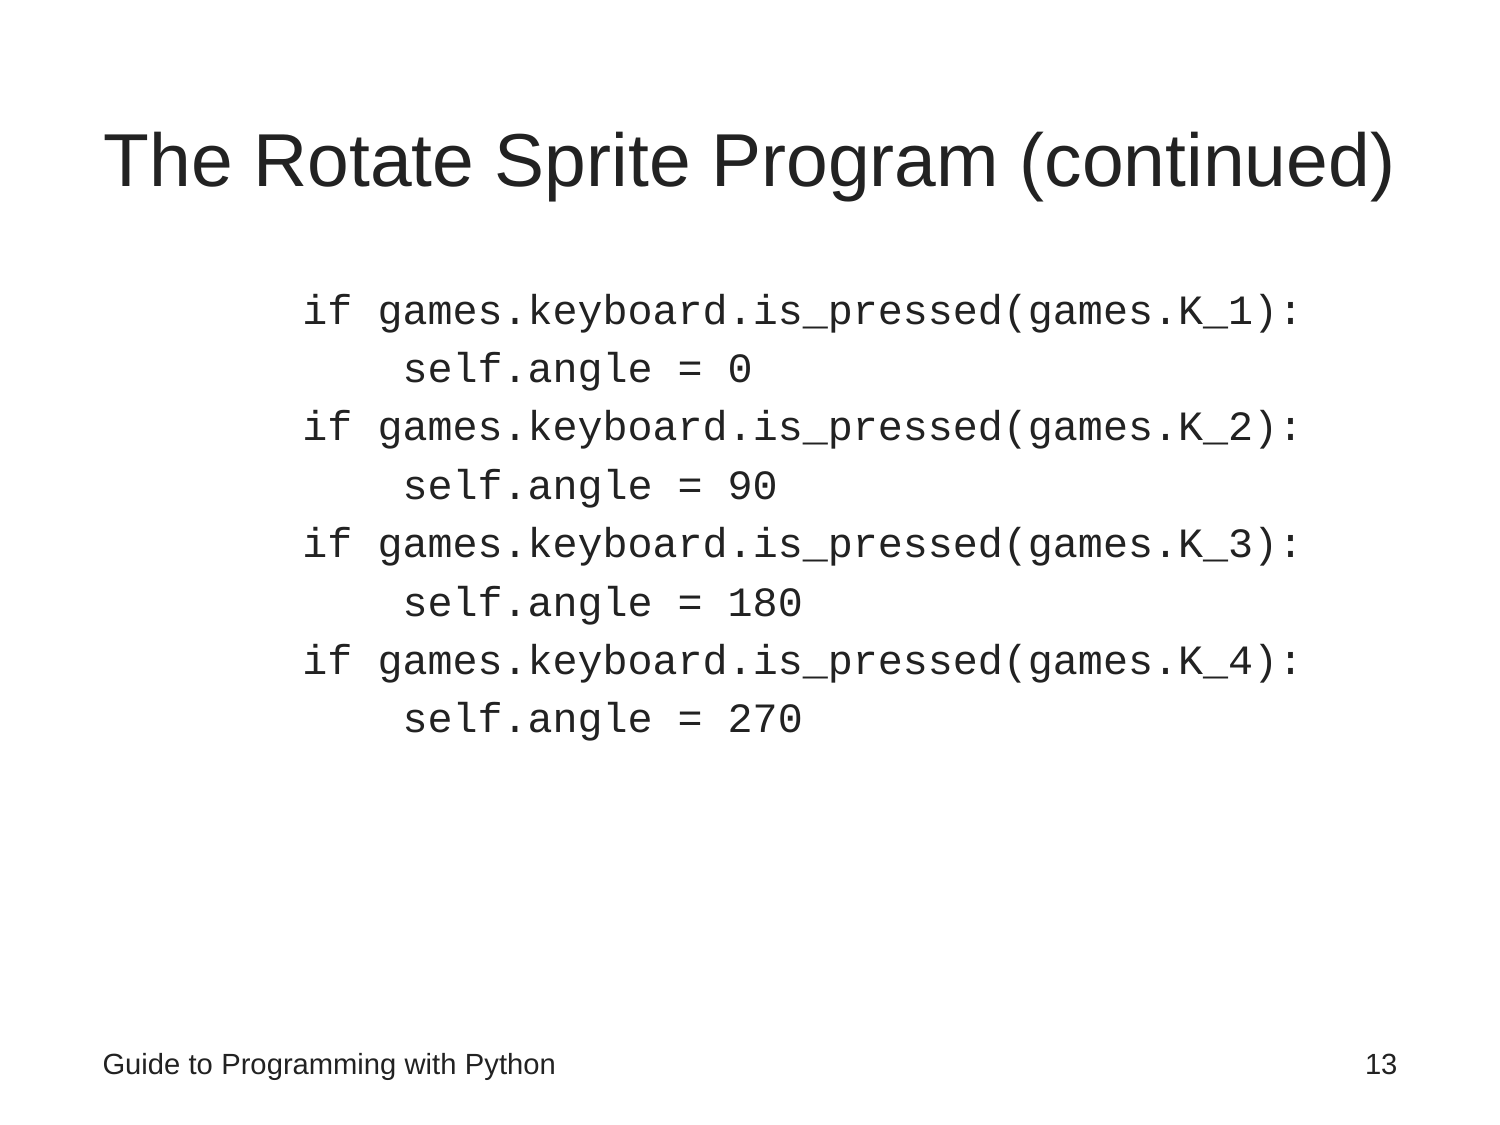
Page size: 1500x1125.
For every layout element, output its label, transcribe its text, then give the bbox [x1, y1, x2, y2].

slide_number 13 [1074, 1037, 1413, 1101]
list if games.keyboard.is_pressed(games.K_1): self.angle = 0 if games.keyboard.is_pressed(games.K_2): self.angle = 90 if games.keyboard.is_pressed(games.K_3): self.angle = 180 if games.keyboard.is_pressed(games.K_4): self.angle = 270 [87, 274, 1413, 1026]
footer Guide to Programming with Python [87, 1037, 1051, 1101]
title The Rotate Sprite Program (continued) [87, 62, 1413, 251]
